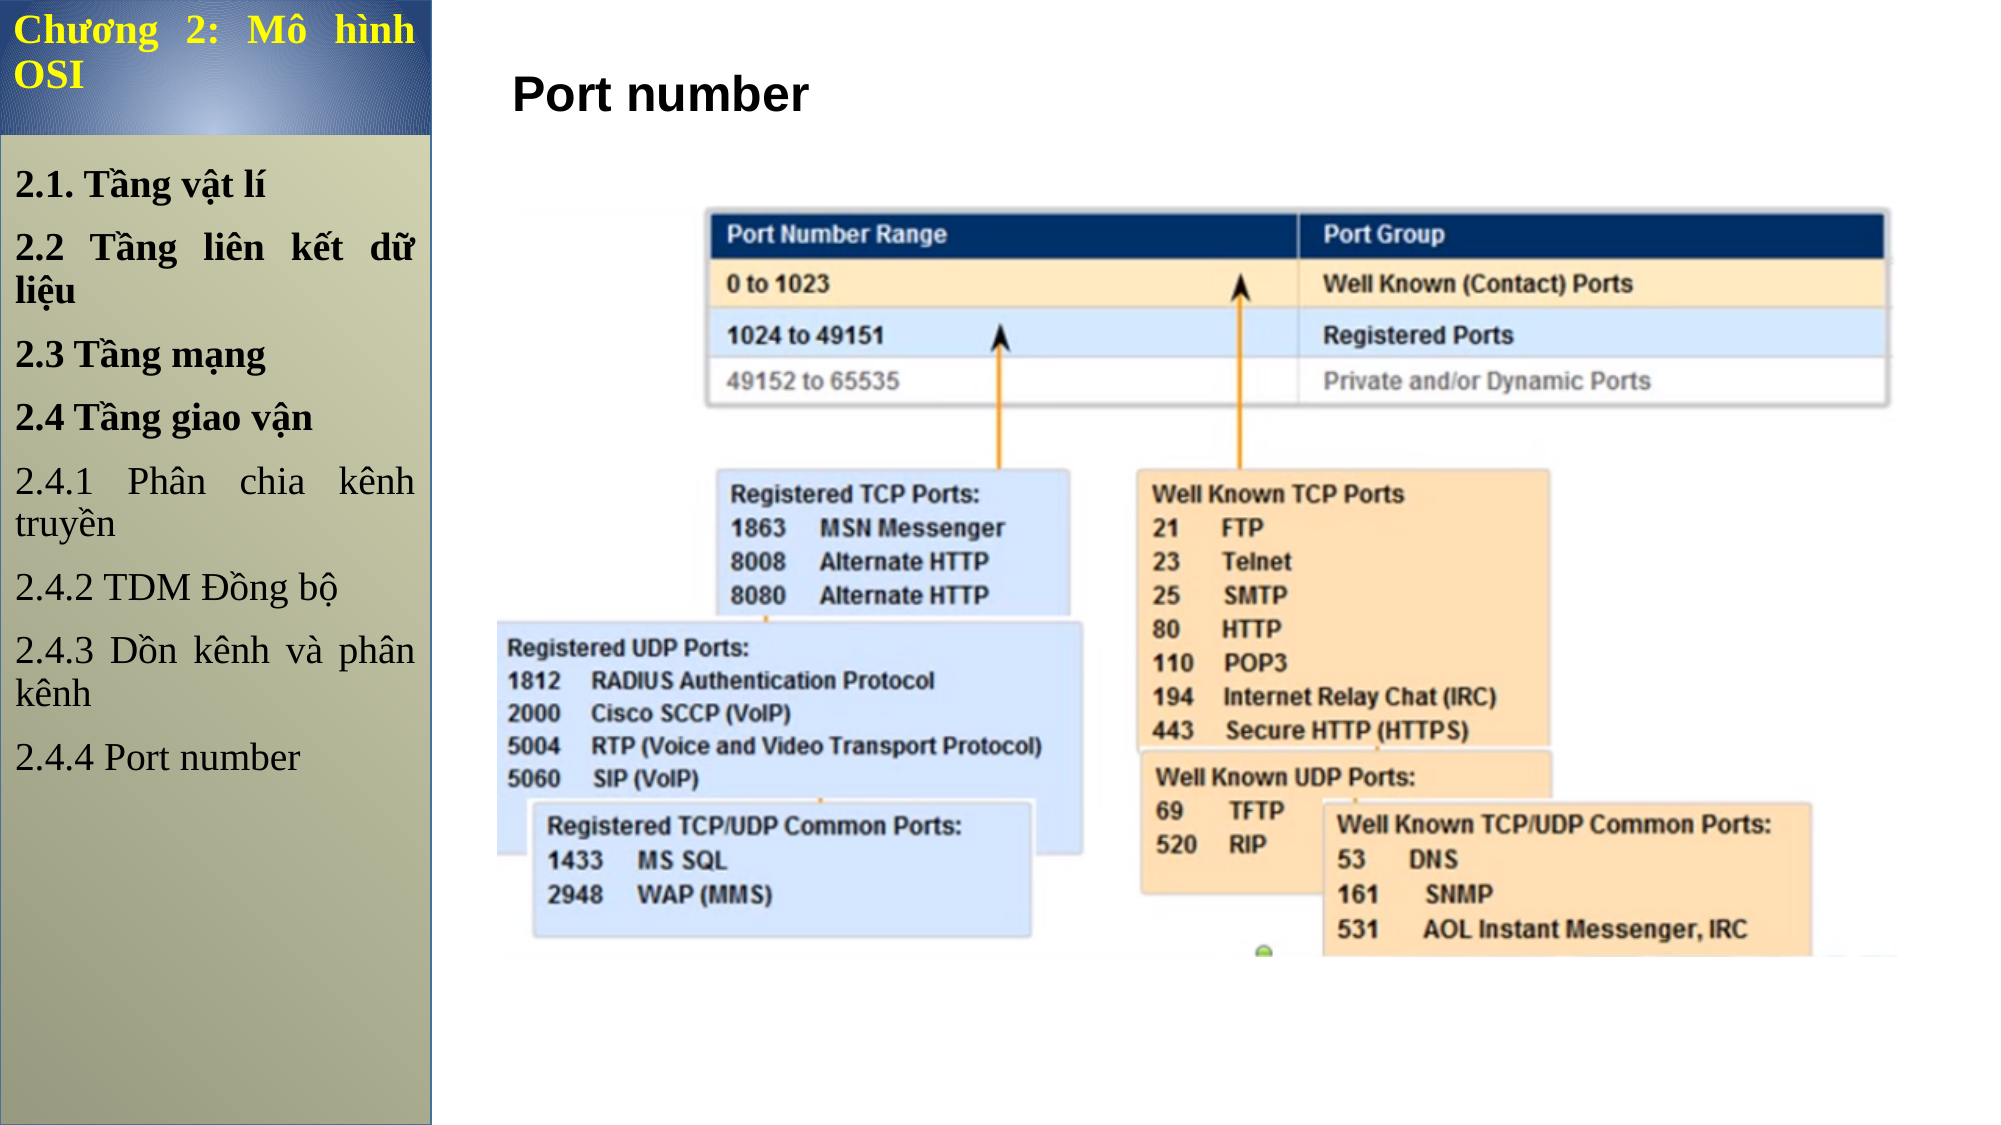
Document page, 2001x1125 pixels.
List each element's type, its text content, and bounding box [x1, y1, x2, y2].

list 2.1. Tầng vật lí 2.2 Tầng liên kết dữ liệu 2.3 Tầng mạng 2.4 Tầng giao vận 2.4.1 Phân chia kênh truyền 2.4.2 TDM Đồng bộ 2.4.3 Dồn kênh và phân kênh 2.4.4 Port number [0, 155, 431, 1112]
text_box Port number [347, 53, 1698, 129]
picture [497, 205, 1897, 957]
list Chương 2: Mô hình OSI [0, 0, 431, 135]
